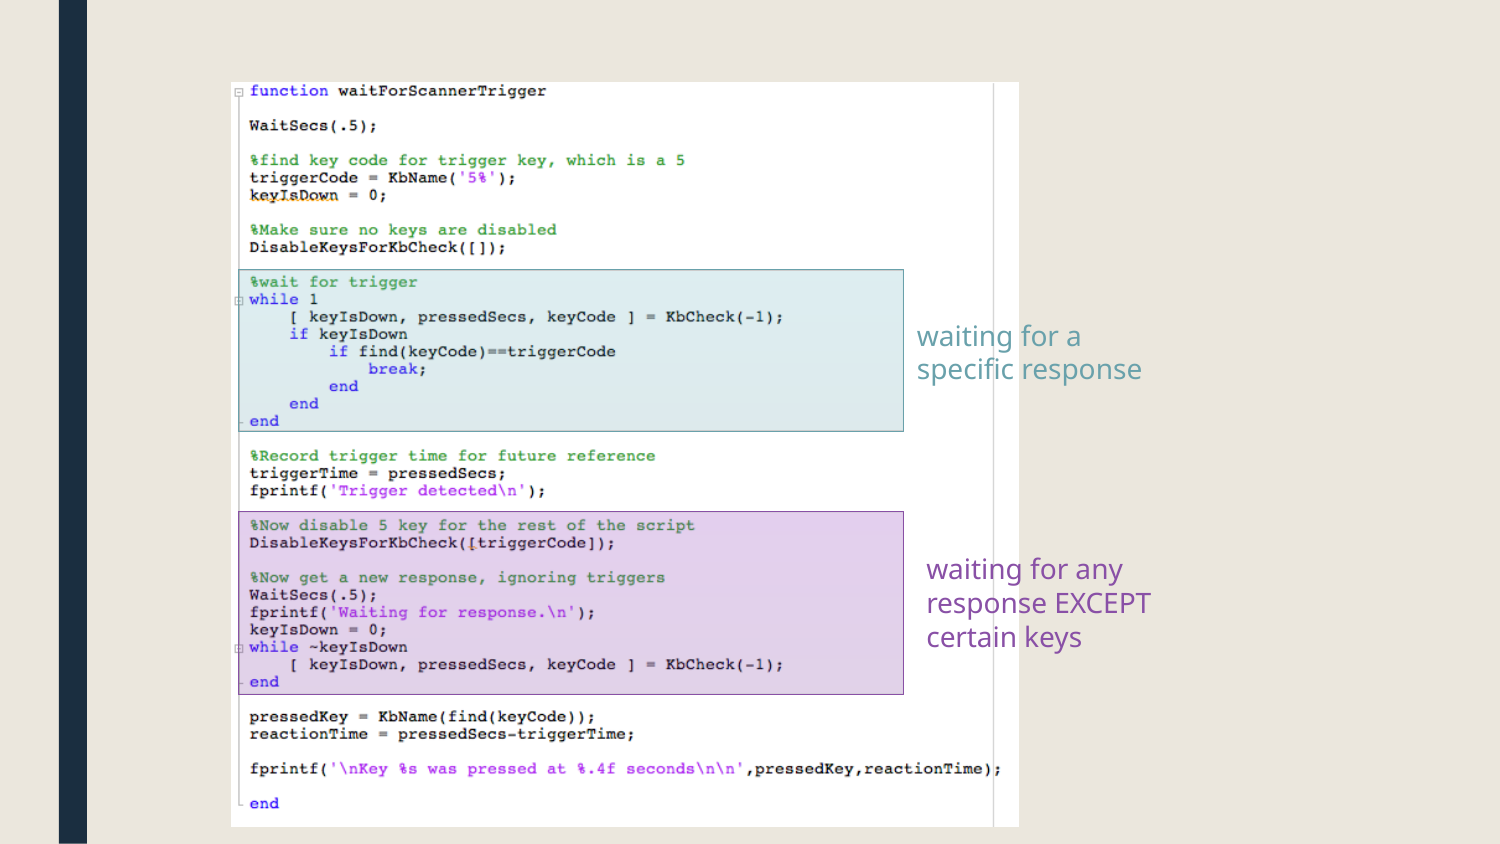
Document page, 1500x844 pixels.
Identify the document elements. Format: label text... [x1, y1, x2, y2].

text_box waiting for a specific response [1019, 310, 1186, 393]
picture [231, 82, 1019, 827]
text_box waiting for any response EXCEPT certain keys [1019, 544, 1187, 661]
